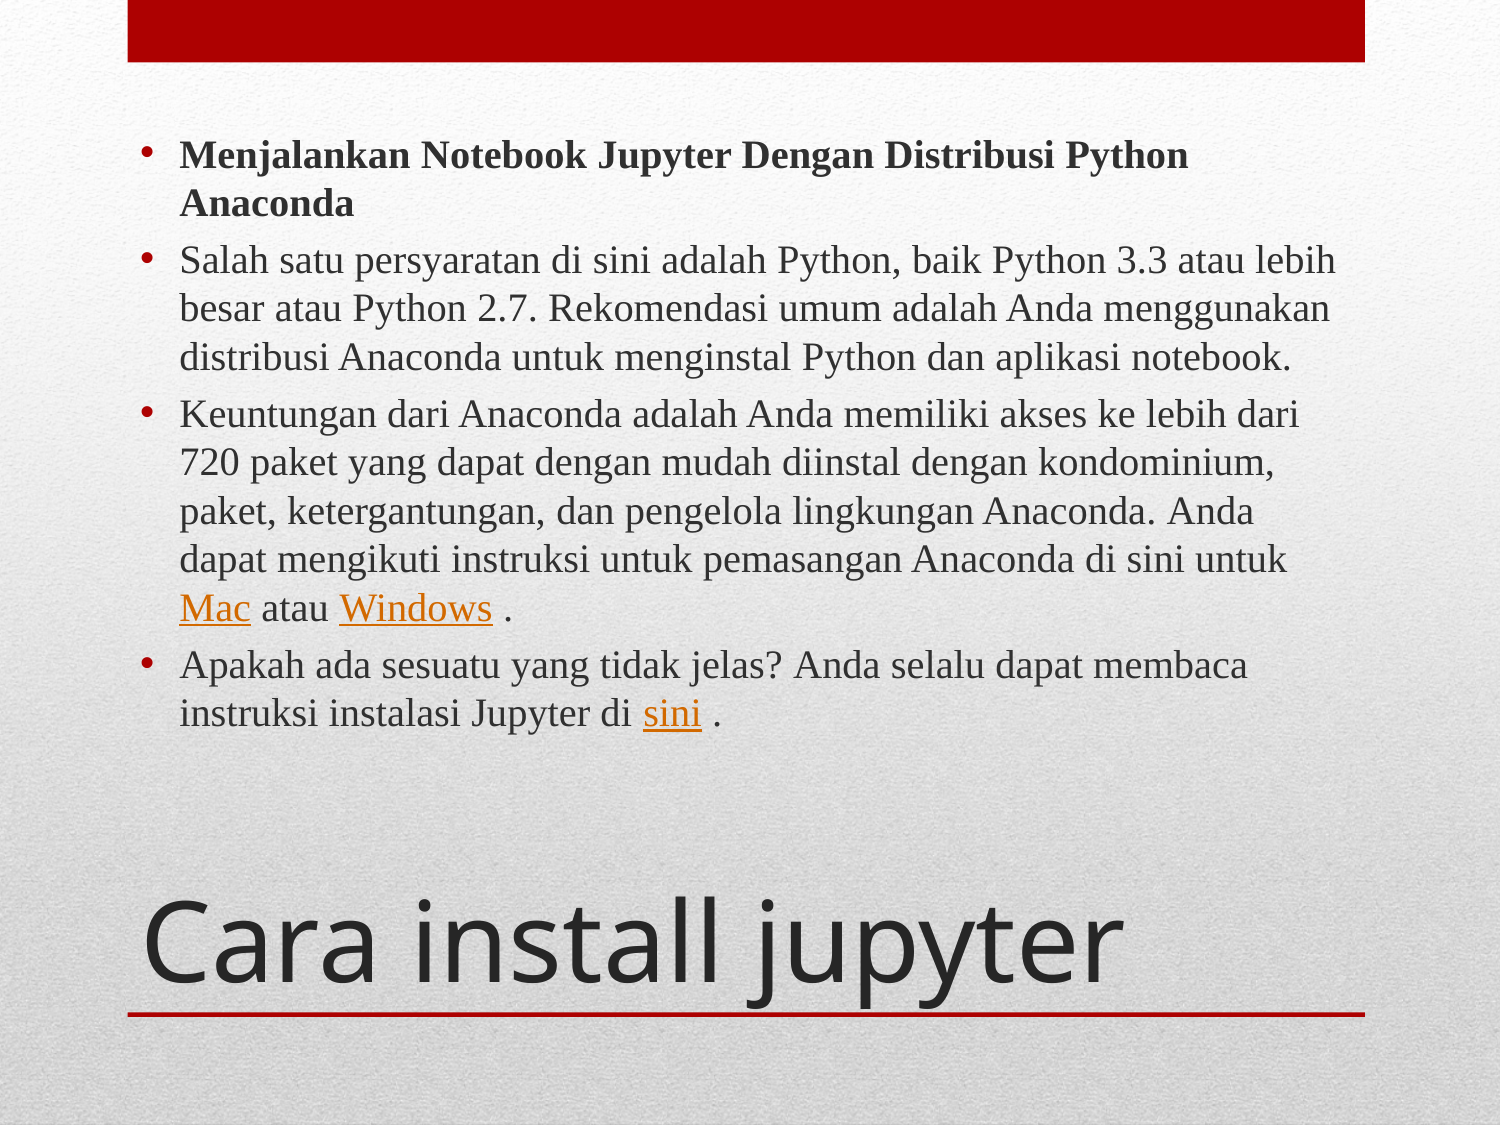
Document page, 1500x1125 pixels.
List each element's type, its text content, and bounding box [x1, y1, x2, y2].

title Cara install jupyter [125, 750, 1238, 1013]
list Menjalankan Notebook Jupyter Dengan Distribusi Python Anaconda Salah satu persyaratan di sini adalah Python, baik Python 3.3 atau lebih besar atau Python 2.7. Rekomendasi umum adalah Anda menggunakan distribusi Anaconda untuk menginstal Python dan aplikasi notebook. Keuntungan dari Anaconda adalah Anda memiliki akses ke lebih dari 720 paket yang dapat dengan mudah diinstal dengan kondominium, paket, ketergantungan, dan pengelola lingkungan Anaconda. Anda dapat mengikuti instruksi untuk pemasangan Anaconda di sini untuk Mac atau Windows . Apakah ada sesuatu yang tidak jelas? Anda selalu dapat membaca instruksi instalasi Jupyter di sini . [125, 112, 1363, 750]
